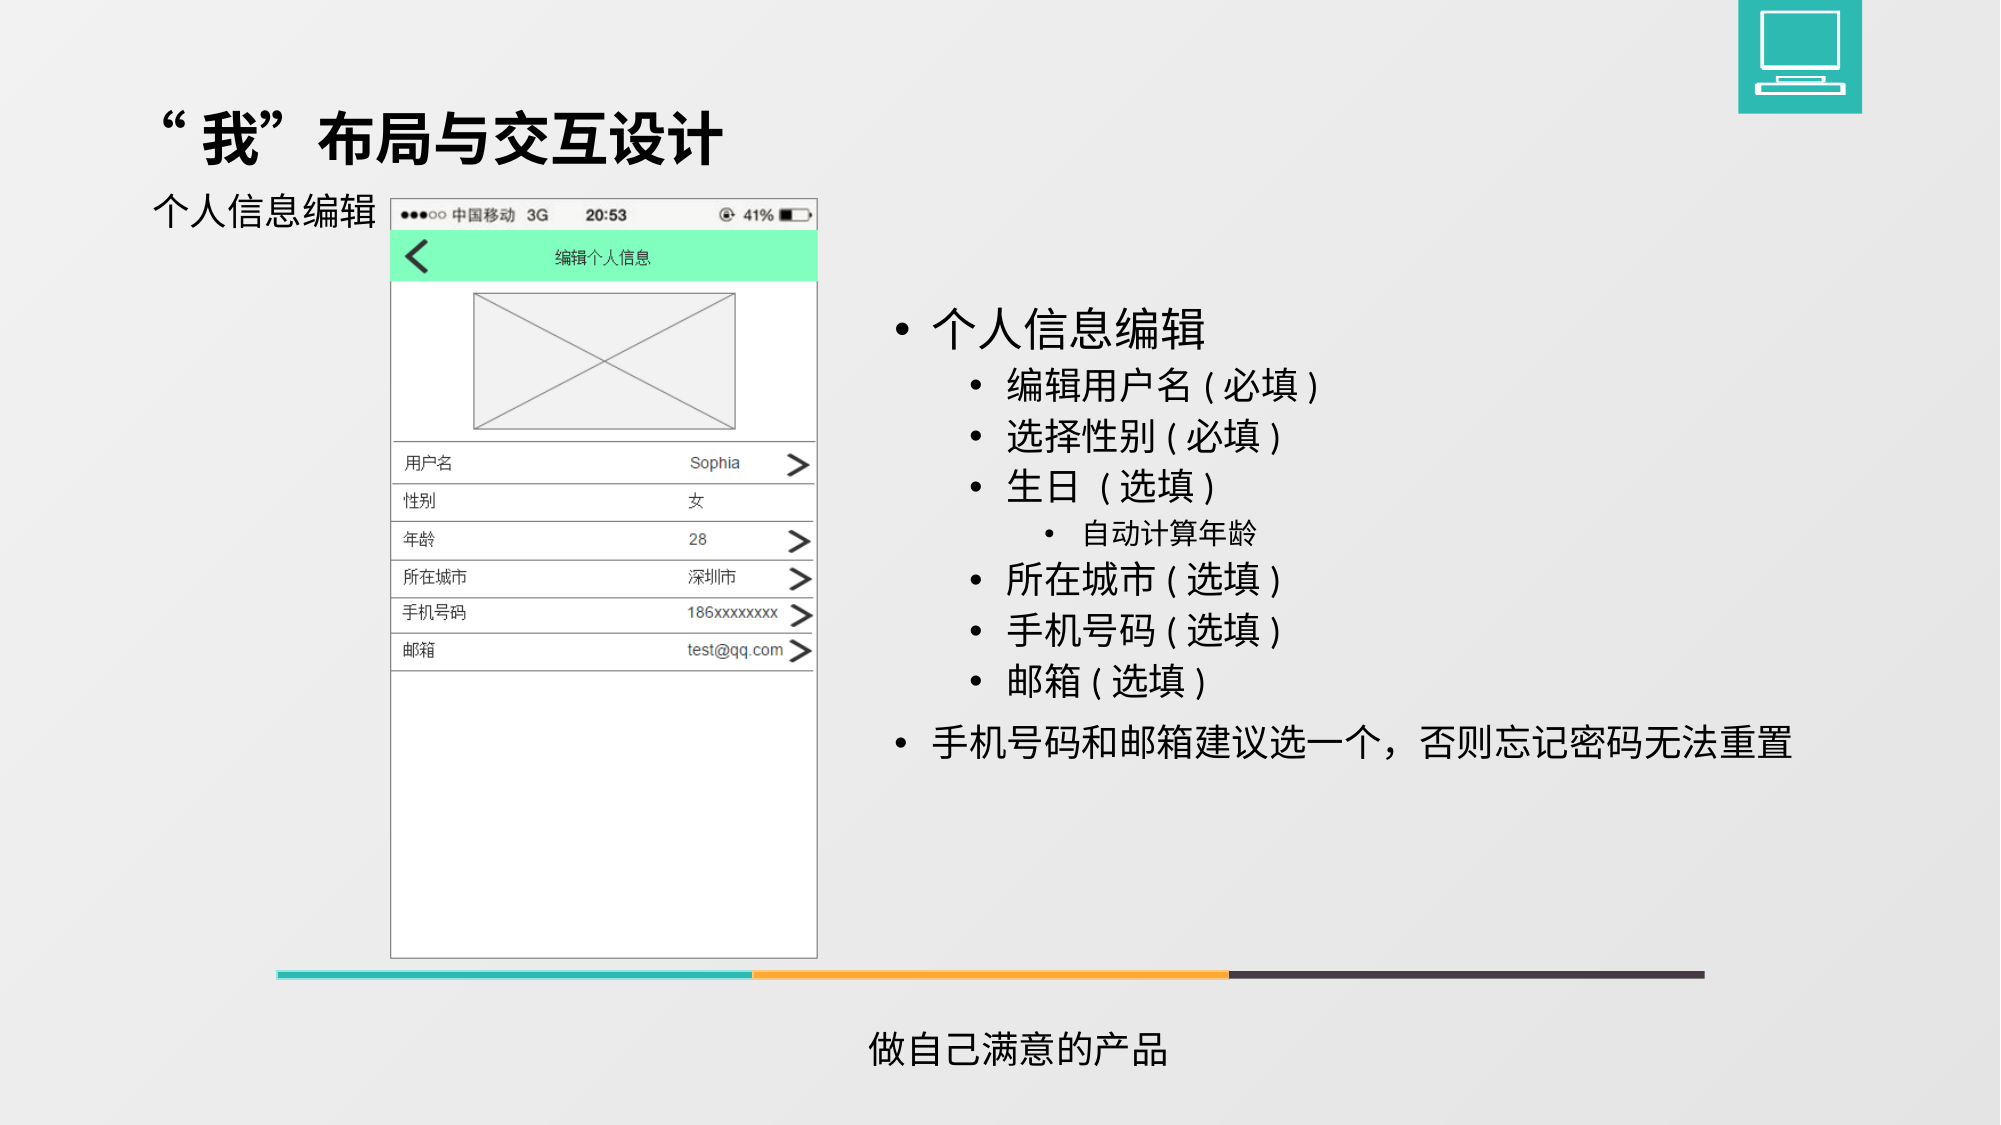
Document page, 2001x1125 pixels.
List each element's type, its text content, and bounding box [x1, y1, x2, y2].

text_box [276, 971, 1705, 1080]
list 个人信息编辑 编辑用户名(必填) 选择性别(必填) 生日 (选填) 自动计算年龄 所在城市(选填) 手机号码(选填) 邮箱(选填) 手机号码和邮箱建议选一个，否则忘记密码无法重置 [879, 299, 1863, 1014]
text_box “我”布局与交互设计 [114, 94, 869, 180]
picture [389, 197, 819, 960]
text_box 个人信息编辑 [137, 180, 676, 241]
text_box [1738, 0, 1863, 114]
